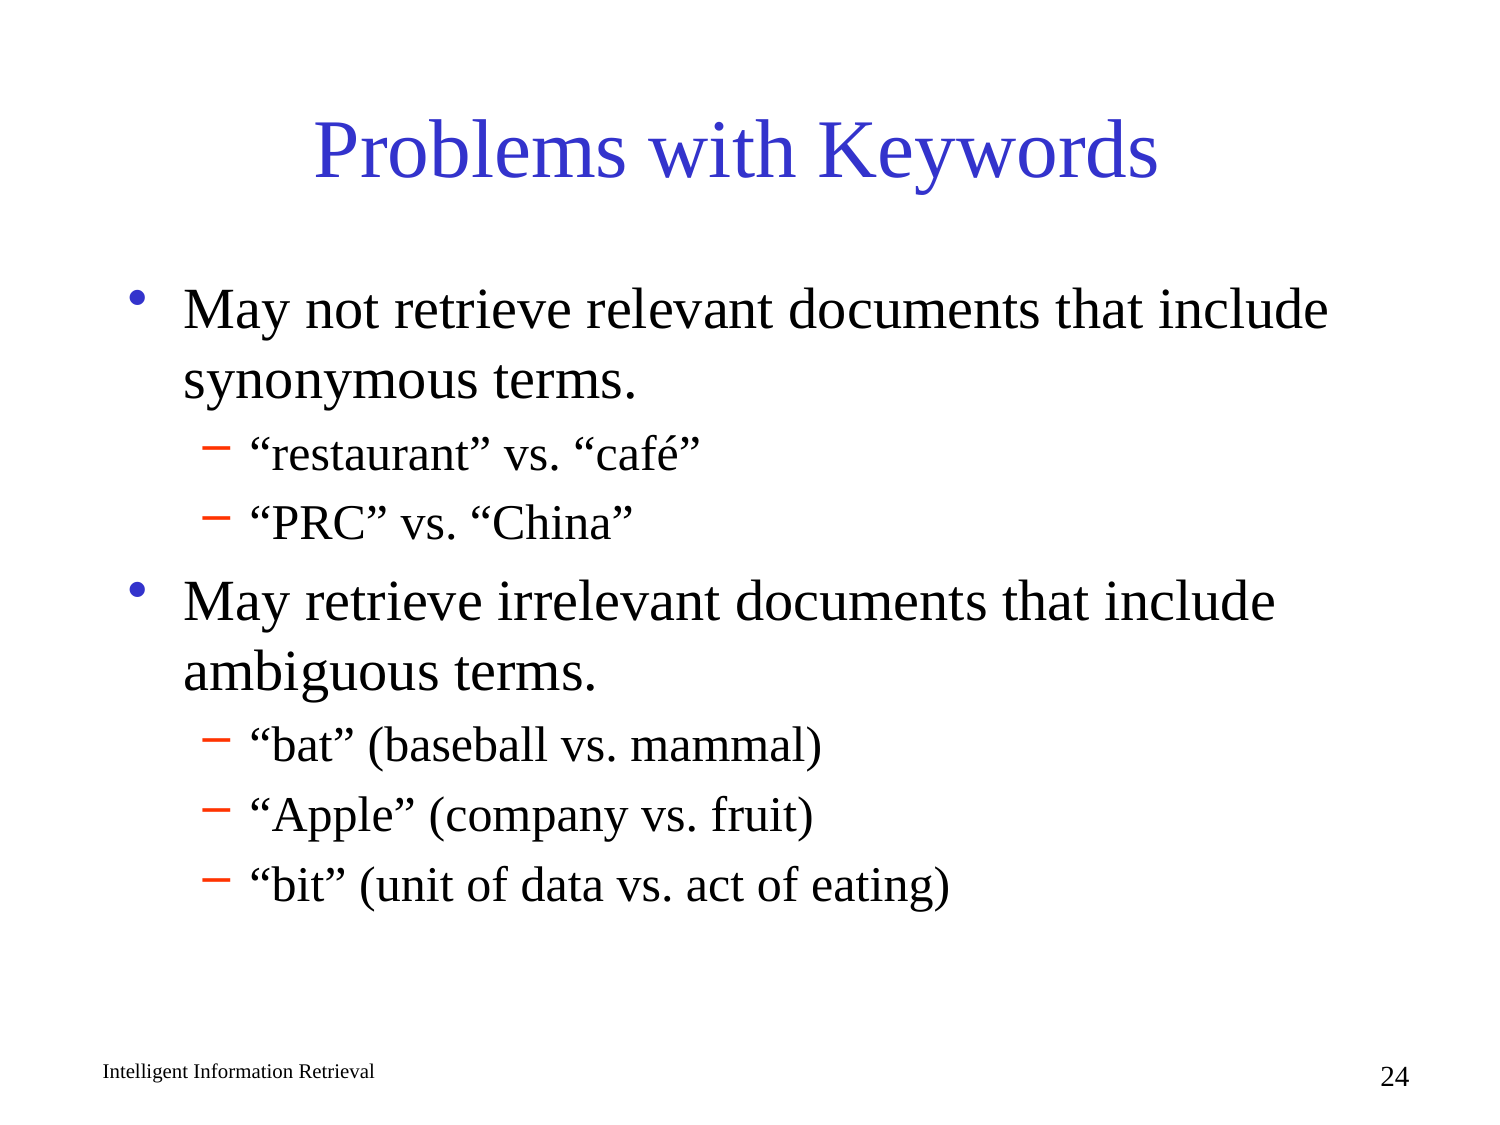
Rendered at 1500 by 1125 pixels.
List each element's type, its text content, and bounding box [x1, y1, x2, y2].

title Problems with Keywords [99, 49, 1376, 238]
slide_number 24 [1112, 1049, 1426, 1088]
list May not retrieve relevant documents that include synonymous terms. “restaurant” vs. “café” “PRC” vs. “China” May retrieve irrelevant documents that include ambiguous terms. “bat” (baseball vs. mammal) “Apple” (company vs. fruit) “bit” (unit of data vs. act of eating) [112, 262, 1426, 1001]
footer Intelligent Information Retrieval [87, 1049, 651, 1088]
